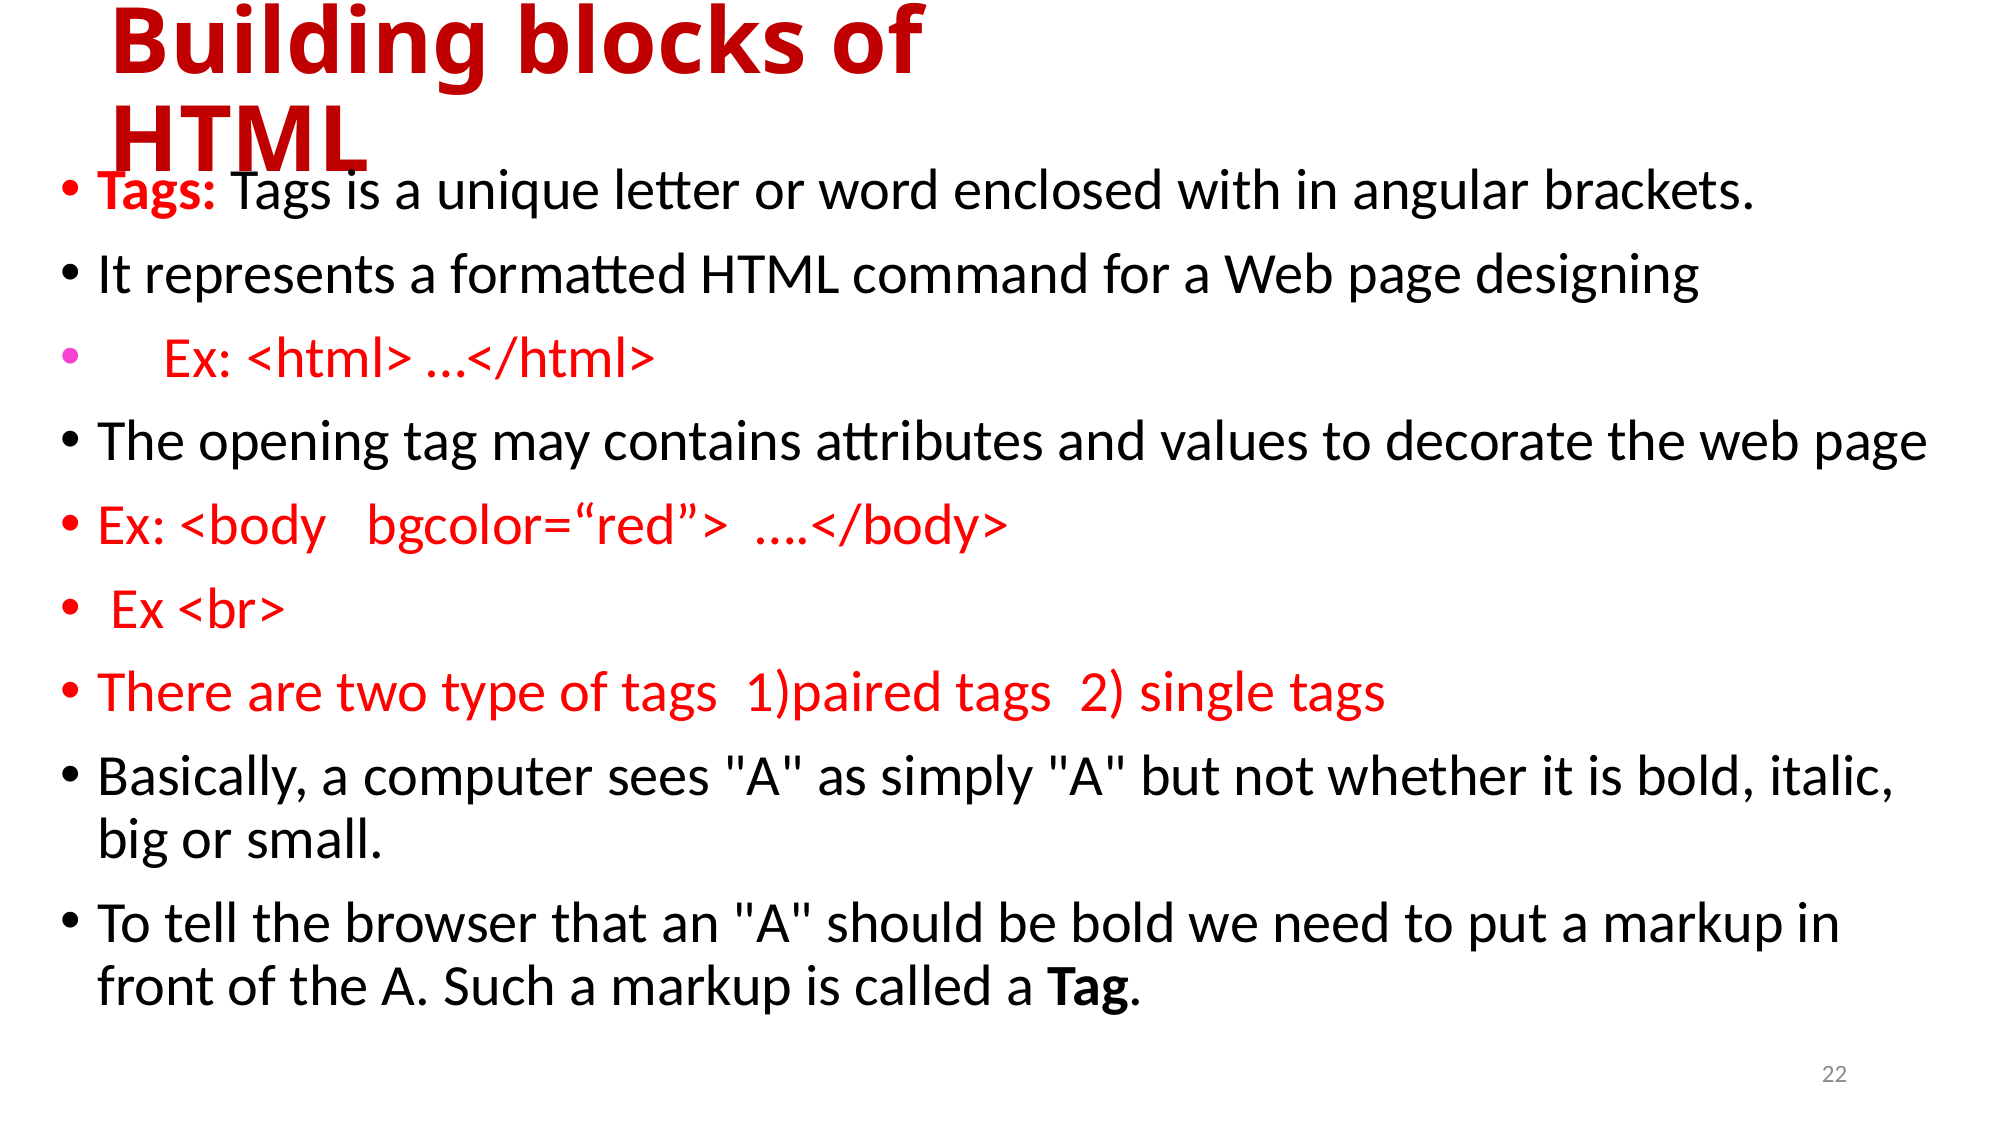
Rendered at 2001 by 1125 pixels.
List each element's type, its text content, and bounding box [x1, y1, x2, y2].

list Tags: Tags is a unique letter or word enclosed with in angular brackets. It represents a formatted HTML command for a Web page designing Ex: <html> …</html> The opening tag may contains attributes and values to decorate the web page Ex: <body bgcolor=“red”> ….</body> Ex <br> There are two type of tags 1)paired tags 2) single tags Basically, a computer sees "A" as simply "A" but not whether it is bold, italic, big or small. To tell the browser that an "A" should be bold we need to put a markup in front of the A. Such a markup is called a Tag. [45, 152, 1965, 1055]
title Building blocks of HTML [93, 35, 1001, 150]
slide_number 22 [1412, 1042, 1863, 1103]
